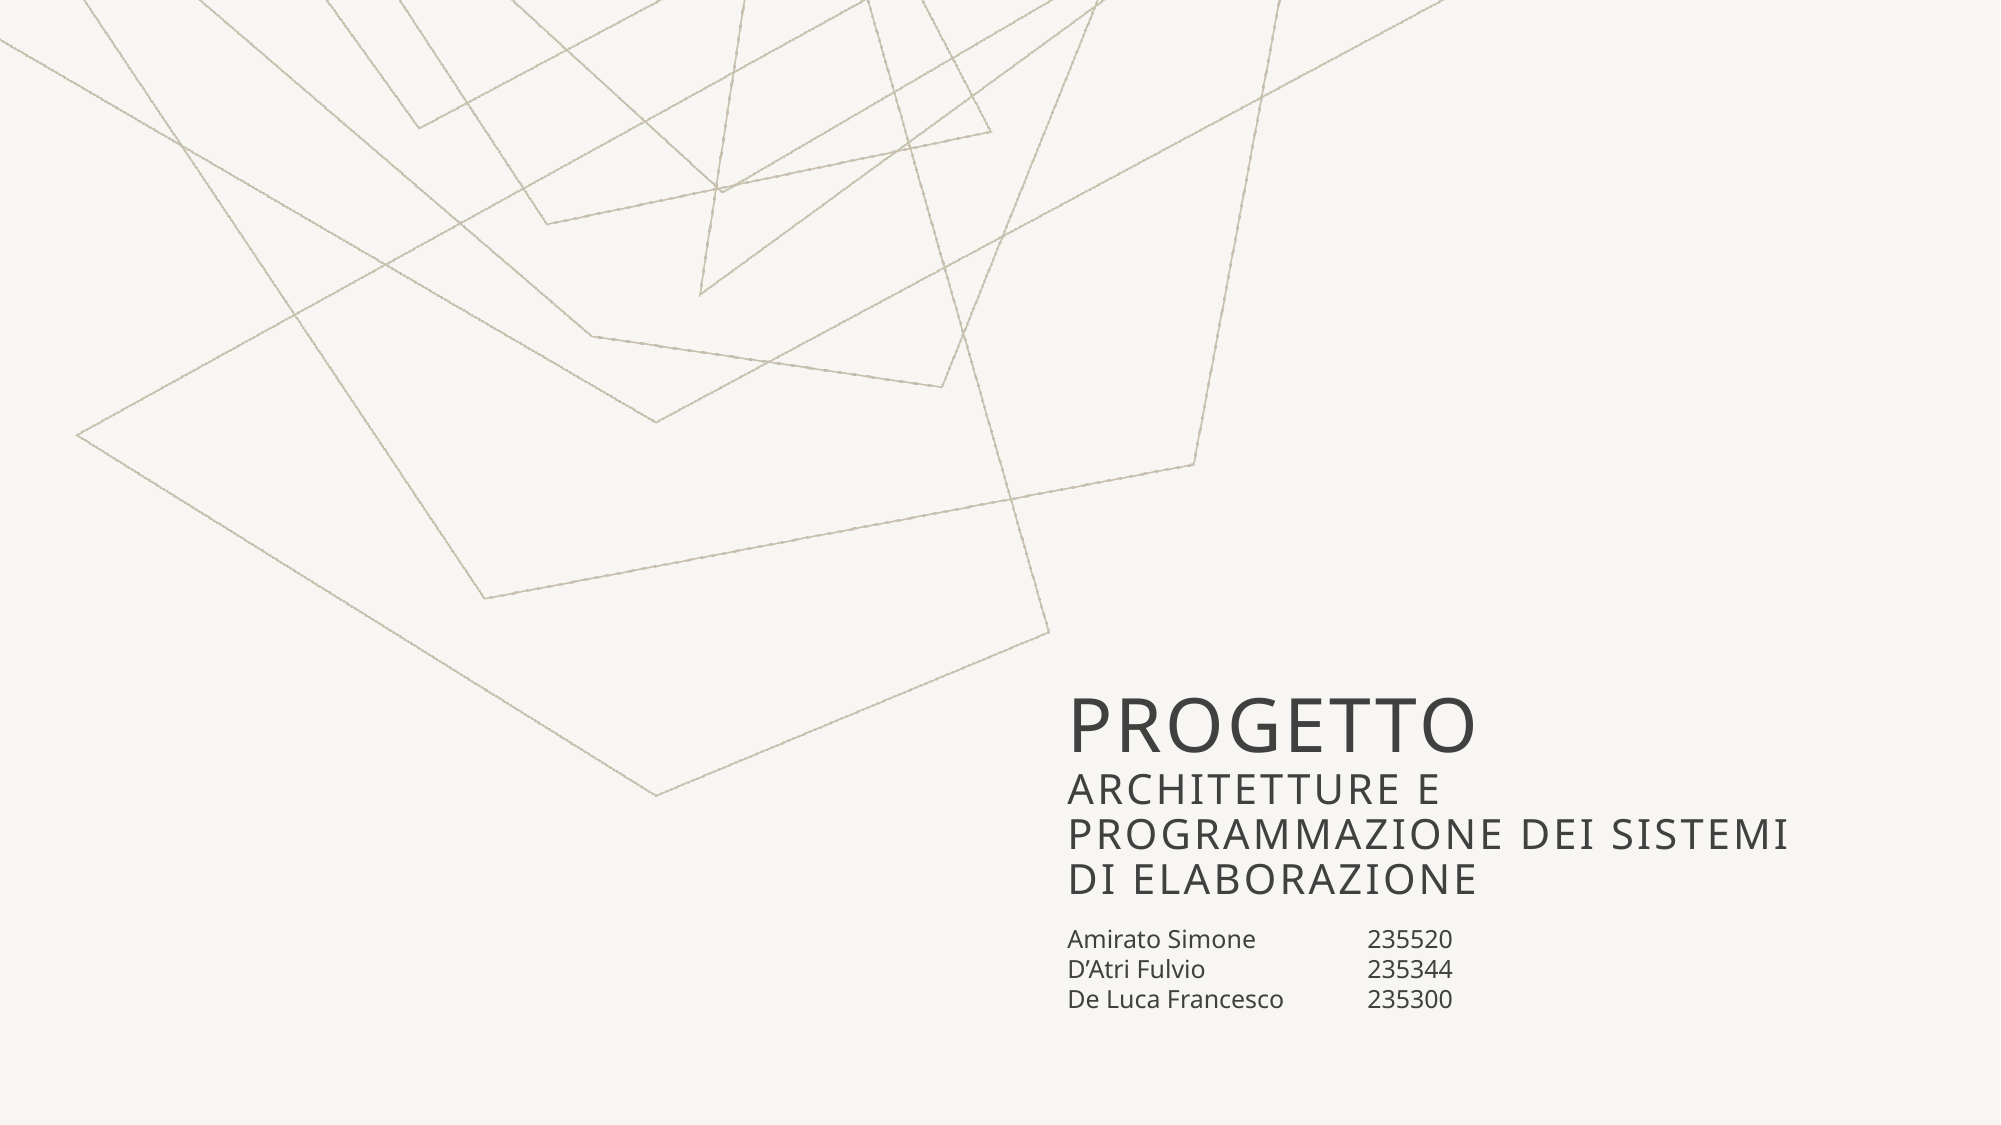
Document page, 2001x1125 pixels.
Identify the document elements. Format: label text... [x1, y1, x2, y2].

picture [0, 0, 1557, 830]
title PROGETTO ARCHITETTURE E PROGRAMMAZIONE DEI SISTEMI DI ELABORAZIONE [1052, 727, 1864, 912]
subtitle Amirato Simone 235520 D’Atri Fulvio 235344 De Luca Francesco 235300 [1052, 916, 1864, 1034]
